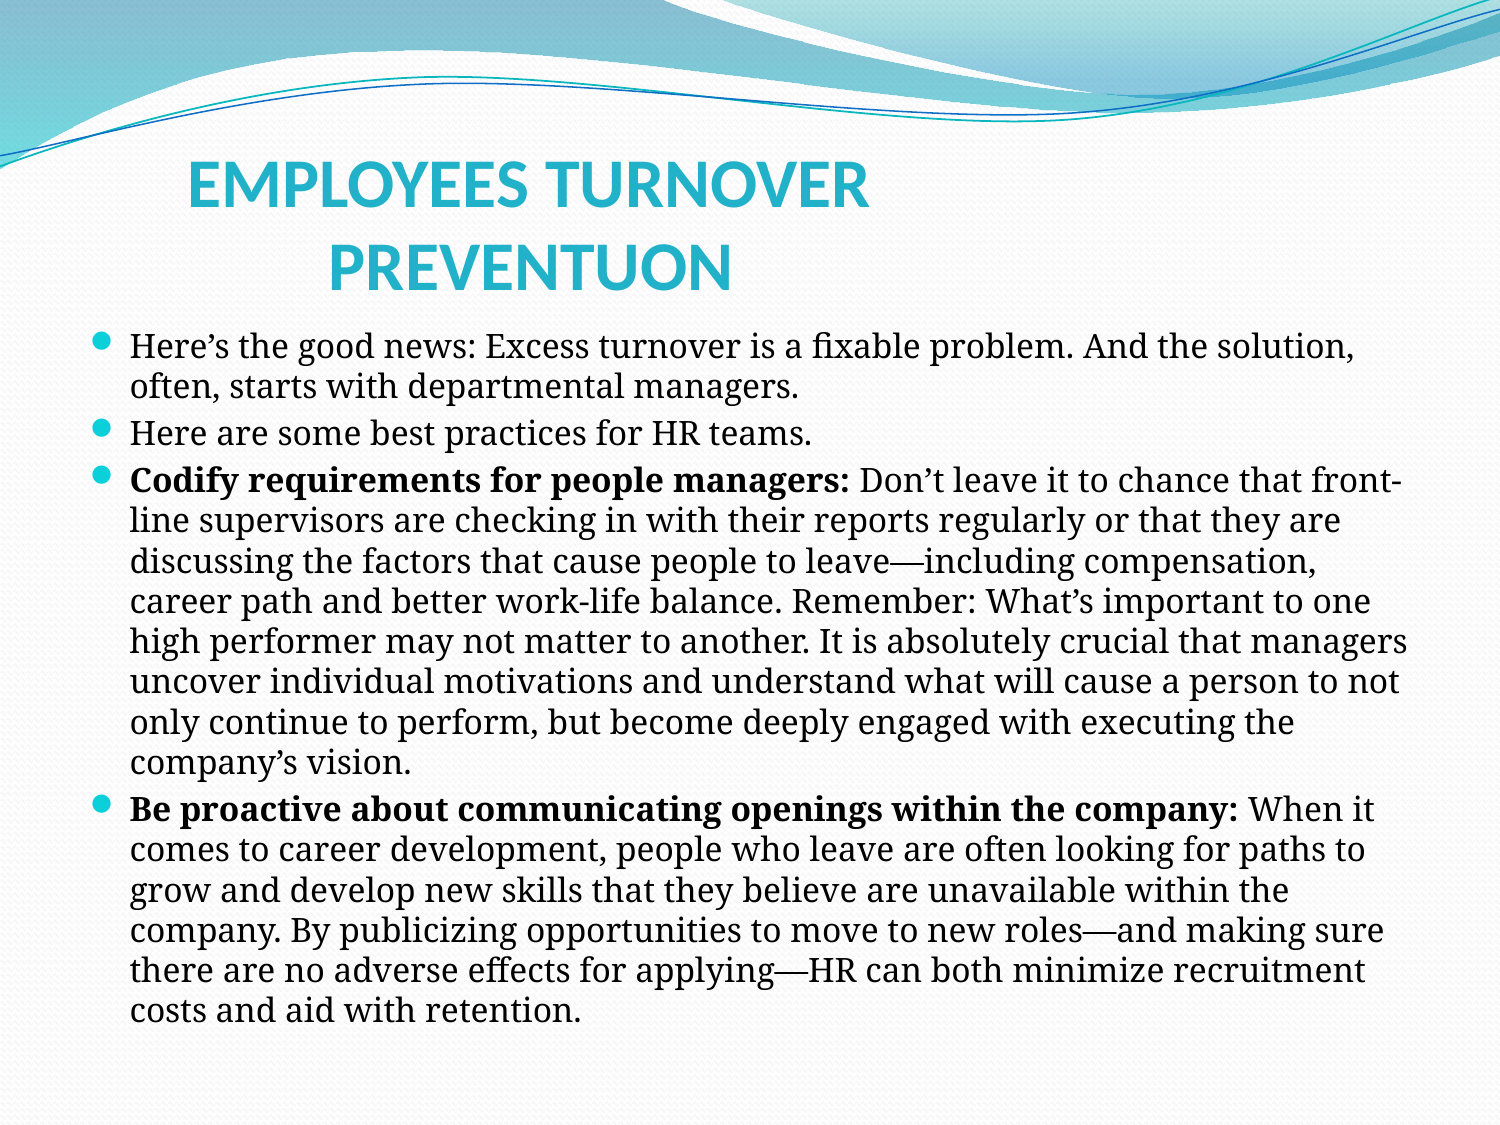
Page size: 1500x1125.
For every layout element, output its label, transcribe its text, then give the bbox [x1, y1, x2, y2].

list Here’s the good news: Excess turnover is a fixable problem. And the solution, often, starts with departmental managers. Here are some best practices for HR teams. Codify requirements for people managers: Don’t leave it to chance that front-line supervisors are checking in with their reports regularly or that they are discussing the factors that cause people to leave—including compensation, career path and better work-life balance. Remember: What’s important to one high performer may not matter to another. It is absolutely crucial that managers uncover individual motivations and understand what will cause a person to not only continue to perform, but become deeply engaged with executing the company’s vision. Be proactive about communicating openings within the company: When it comes to career development, people who leave are often looking for paths to grow and develop new skills that they believe are unavailable within the company. By publicizing opportunities to move to new roles—and making sure there are no adverse effects for applying—HR can both minimize recruitment costs and aid with retention. [75, 317, 1425, 1038]
title EMPLOYEES TURNOVER PREVENTUON [187, 128, 1500, 305]
